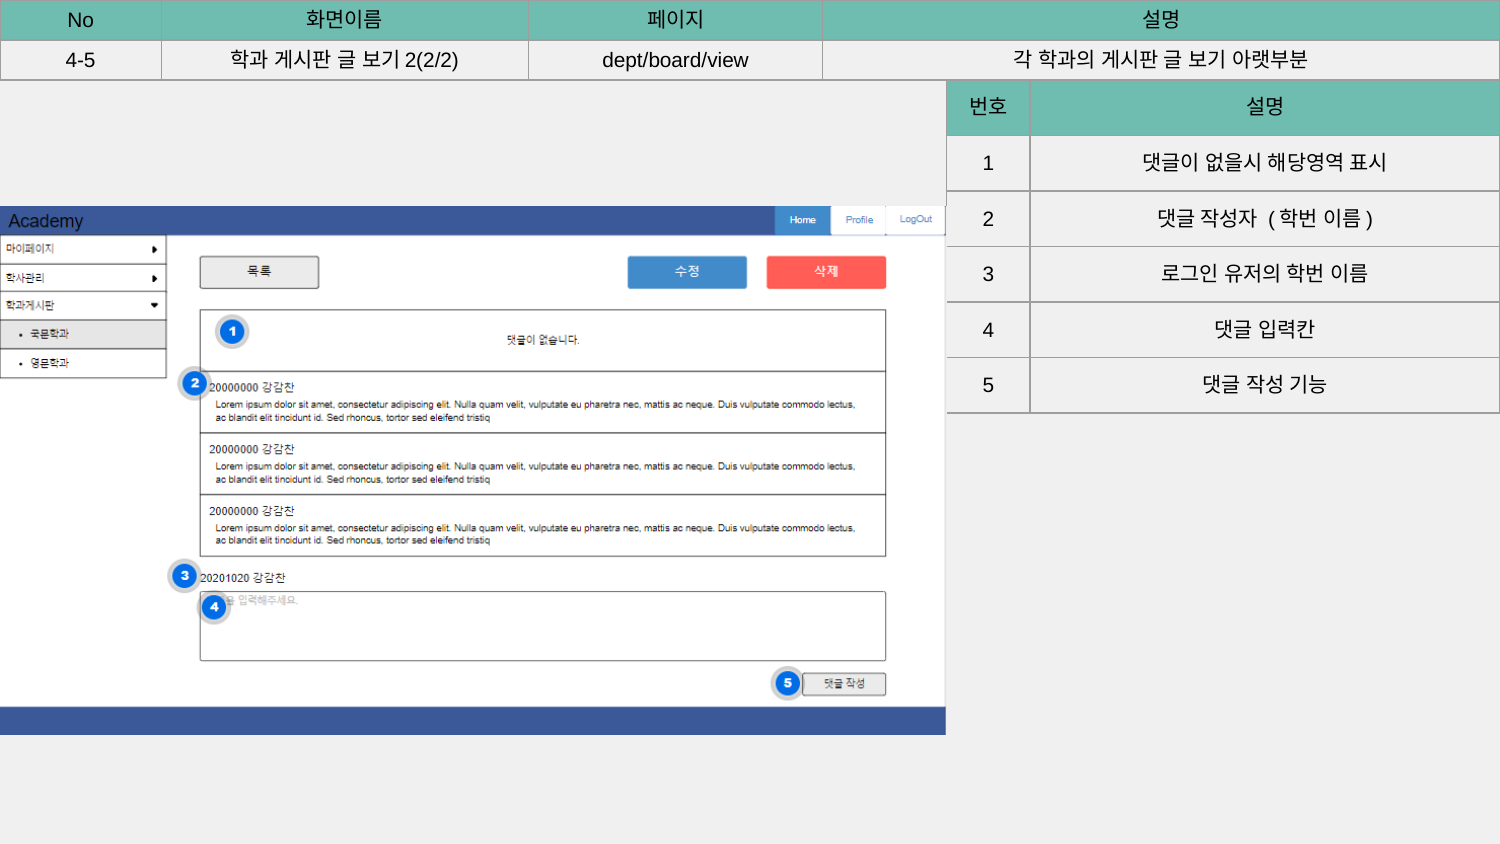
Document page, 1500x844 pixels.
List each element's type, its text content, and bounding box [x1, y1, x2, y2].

table_cell 댓글 작성자 (학번 이름) [1031, 192, 1499, 246]
table_cell 5 [951, 358, 1029, 412]
table_cell 3 [951, 247, 1029, 301]
table_cell 학과 게시판 글 보기2(2/2) [162, 41, 528, 79]
table_cell 4-5 [1, 41, 161, 79]
table_header 번호 [947, 81, 1029, 135]
table_cell 4 [951, 303, 1029, 357]
table_header No [1, 1, 161, 39]
table_header 화면이름 [162, 1, 528, 39]
picture [0, 205, 947, 736]
table_cell dept/board/view [529, 41, 822, 79]
table_header 설명 [823, 1, 1499, 39]
table_cell 댓글 작성 기능 [1031, 358, 1499, 412]
table_header 설명 [1031, 81, 1499, 135]
table_cell 2 [947, 192, 1029, 246]
table_cell 1 [947, 136, 1029, 190]
table_cell 댓글 입력칸 [1031, 303, 1499, 357]
table_cell 로그인 유저의 학번 이름 [1031, 247, 1499, 301]
table_cell 각 학과의 게시판 글 보기 아랫부분 [823, 41, 1499, 79]
table_header 페이지 [529, 1, 822, 39]
table_cell 댓글이 없을시 해당영역 표시 [1031, 136, 1499, 190]
